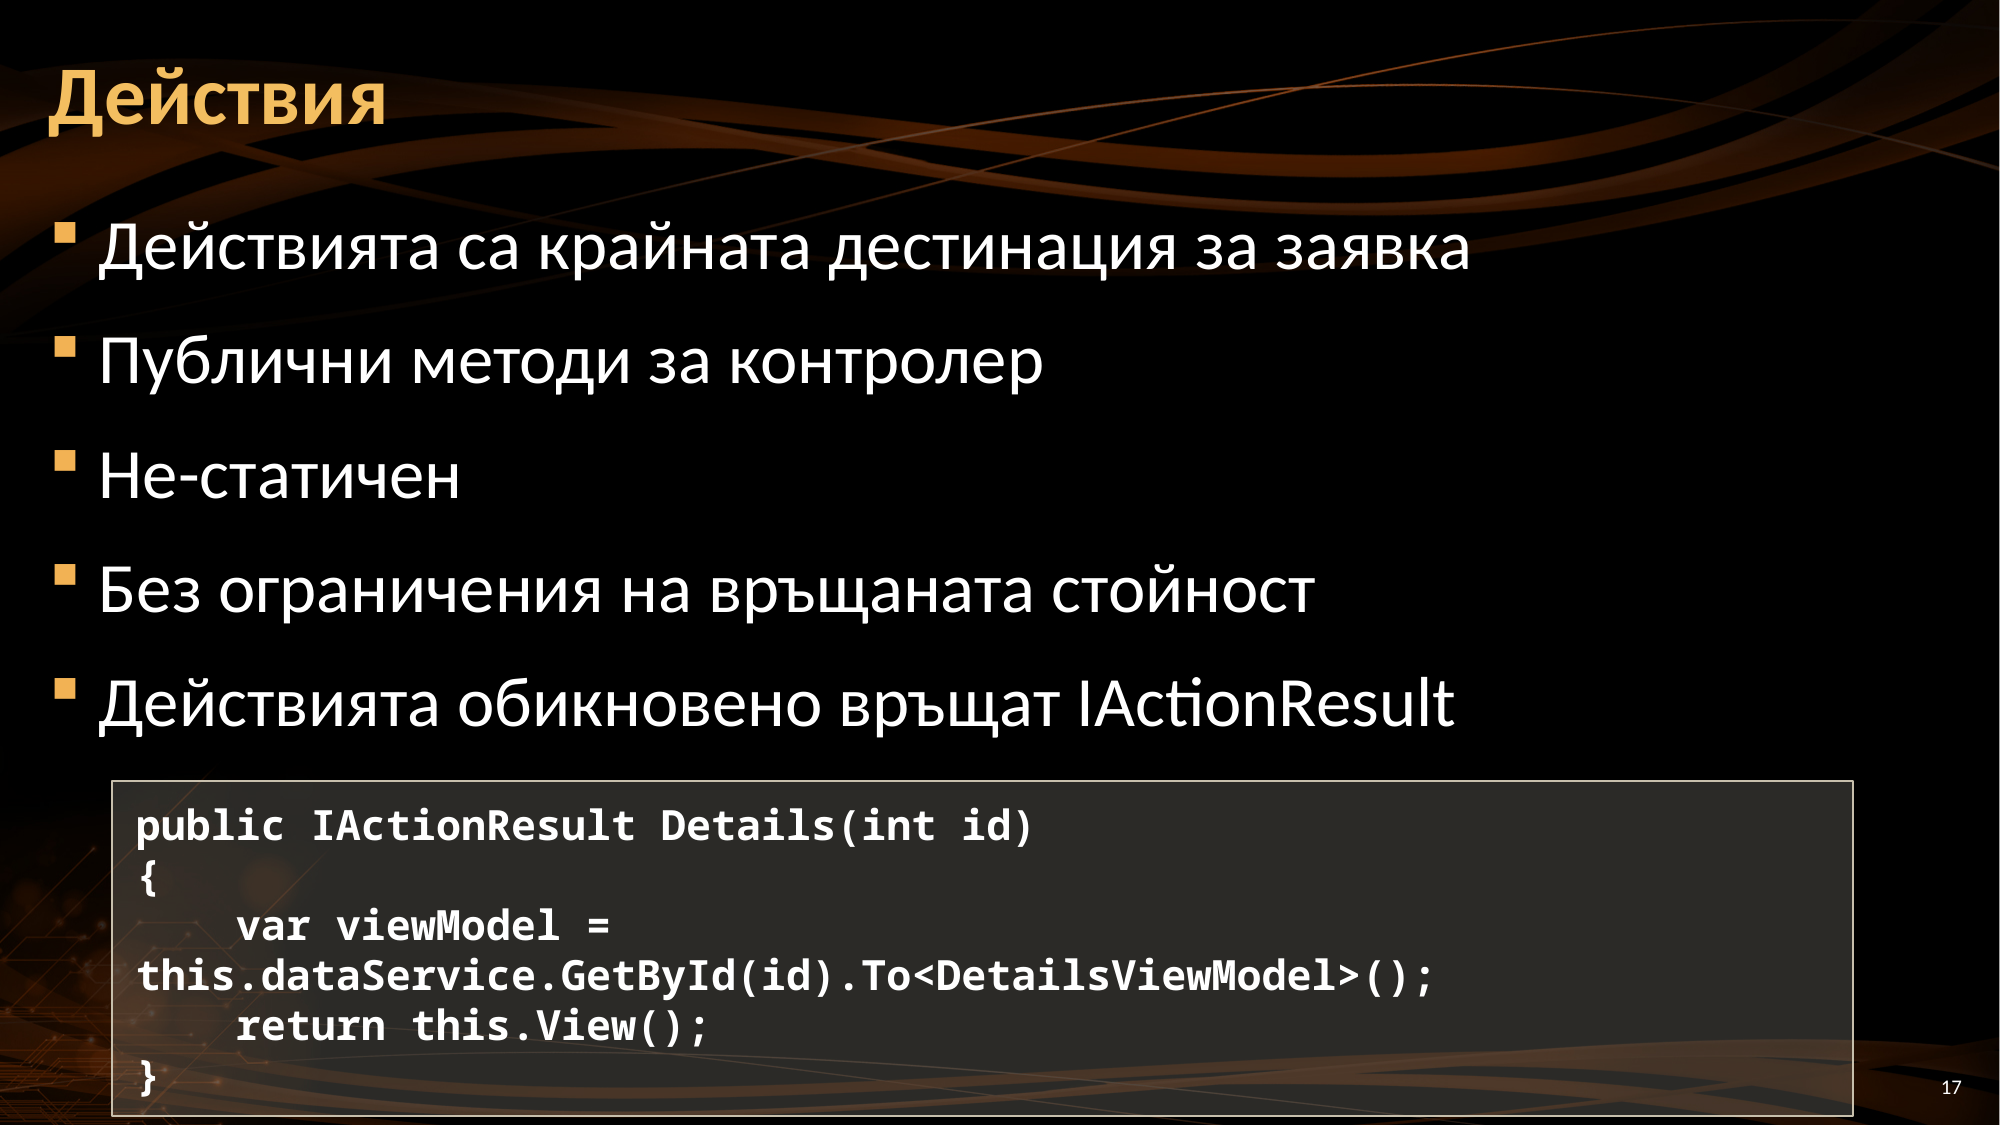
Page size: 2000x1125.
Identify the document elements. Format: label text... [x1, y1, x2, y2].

text_box public IActionResult Details(int id) { var viewModel = this.dataService.GetById(id).To<DetailsViewModel>(); return this.View(); } [112, 780, 1853, 1117]
title Действия [30, 6, 1602, 189]
list Действията са крайната дестинация за заявка Публични методи за контролер Не-статичен Без ограничения на връщаната стойност Действията обикновено връщат IActionResult [31, 188, 1968, 1103]
picture [0, 0, 2000, 1125]
